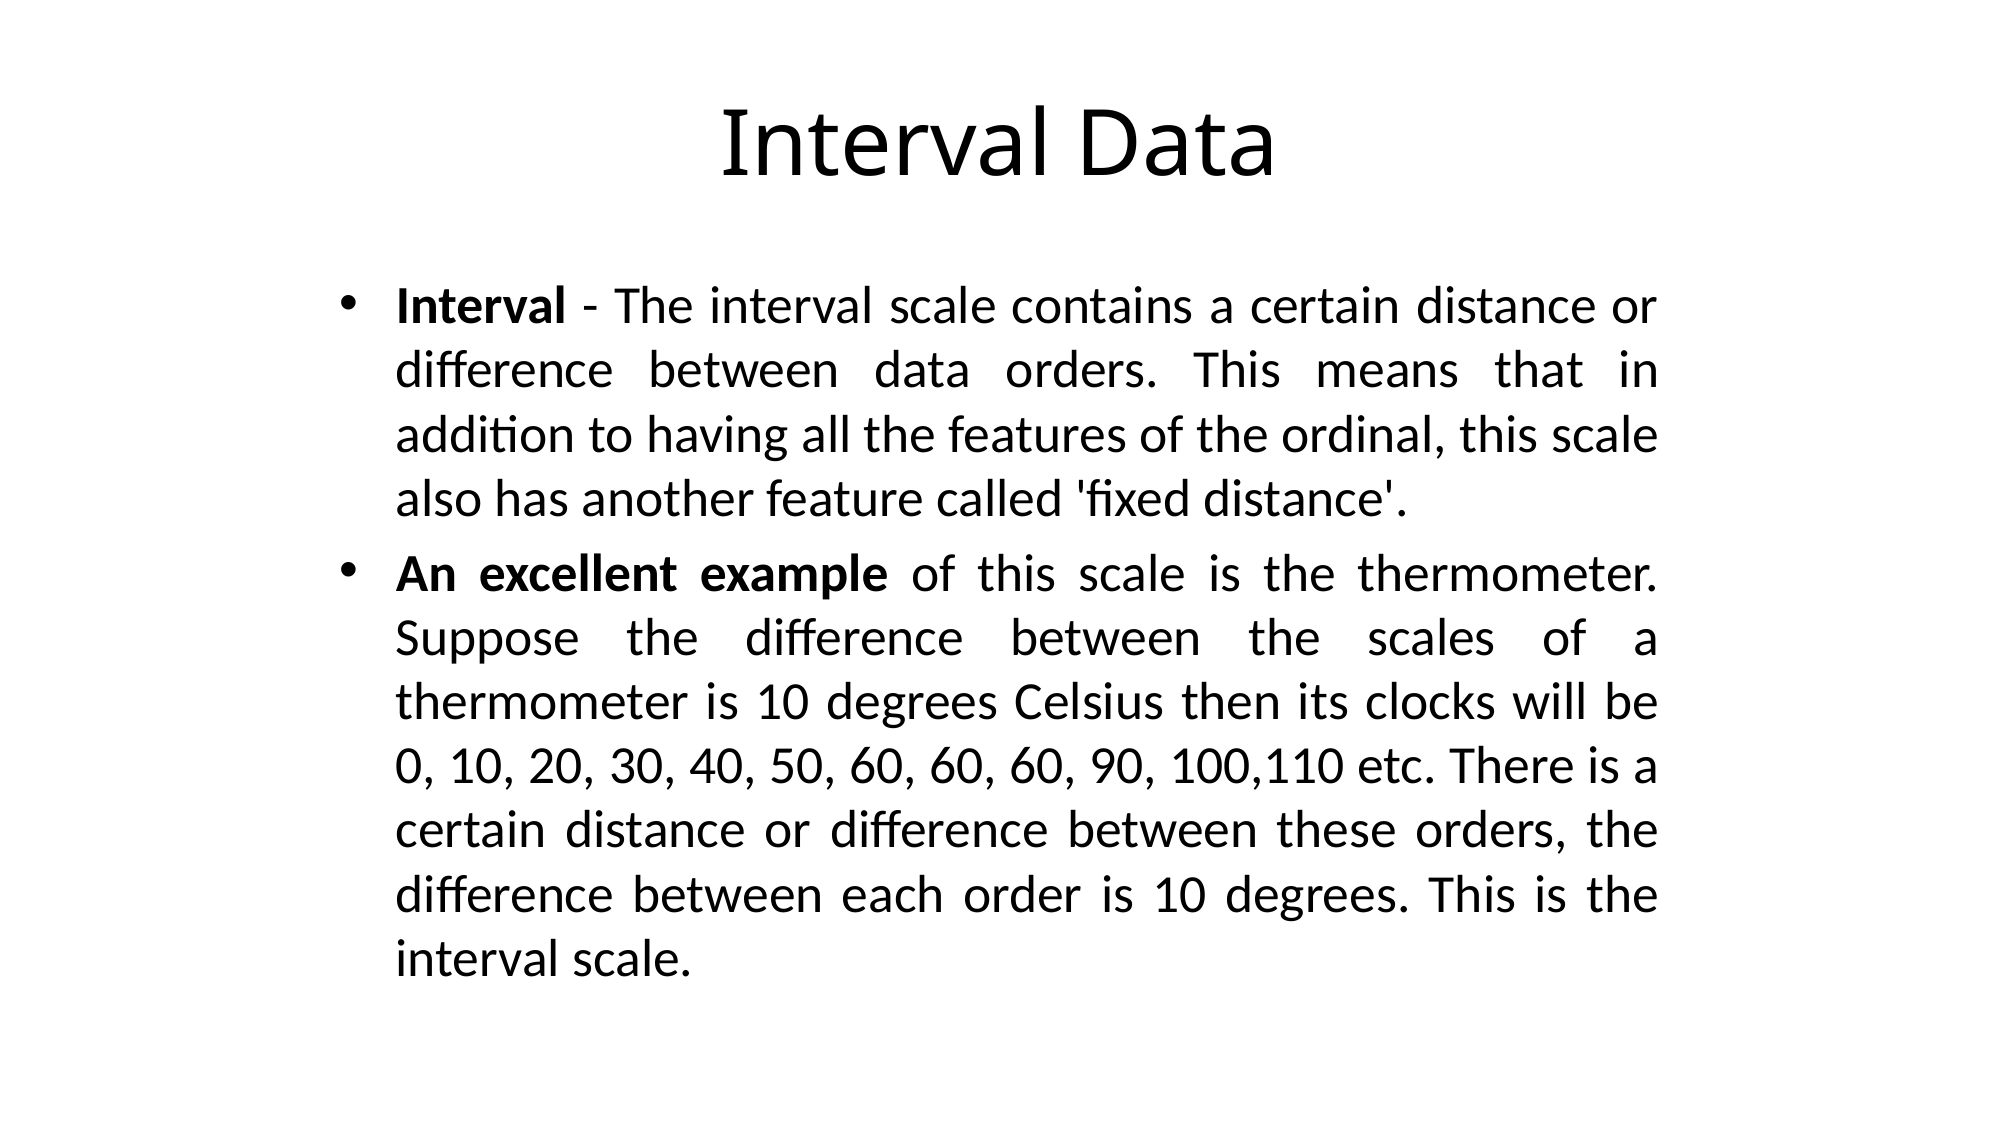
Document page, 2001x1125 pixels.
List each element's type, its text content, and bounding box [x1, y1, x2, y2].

list Interval - The interval scale contains a certain distance or difference between data orders. This means that in addition to having all the features of the ordinal, this scale also has another feature called 'fixed distance'. An excellent example of this scale is the thermometer. Suppose the difference between the scales of a thermometer is 10 degrees Celsius then its clocks will be 0, 10, 20, 30, 40, 50, 60, 60, 60, 90, 100,110 etc. There is a certain distance or difference between these orders, the difference between each order is 10 degrees. This is the interval scale. [324, 262, 1675, 1005]
title Interval Data [324, 45, 1675, 233]
